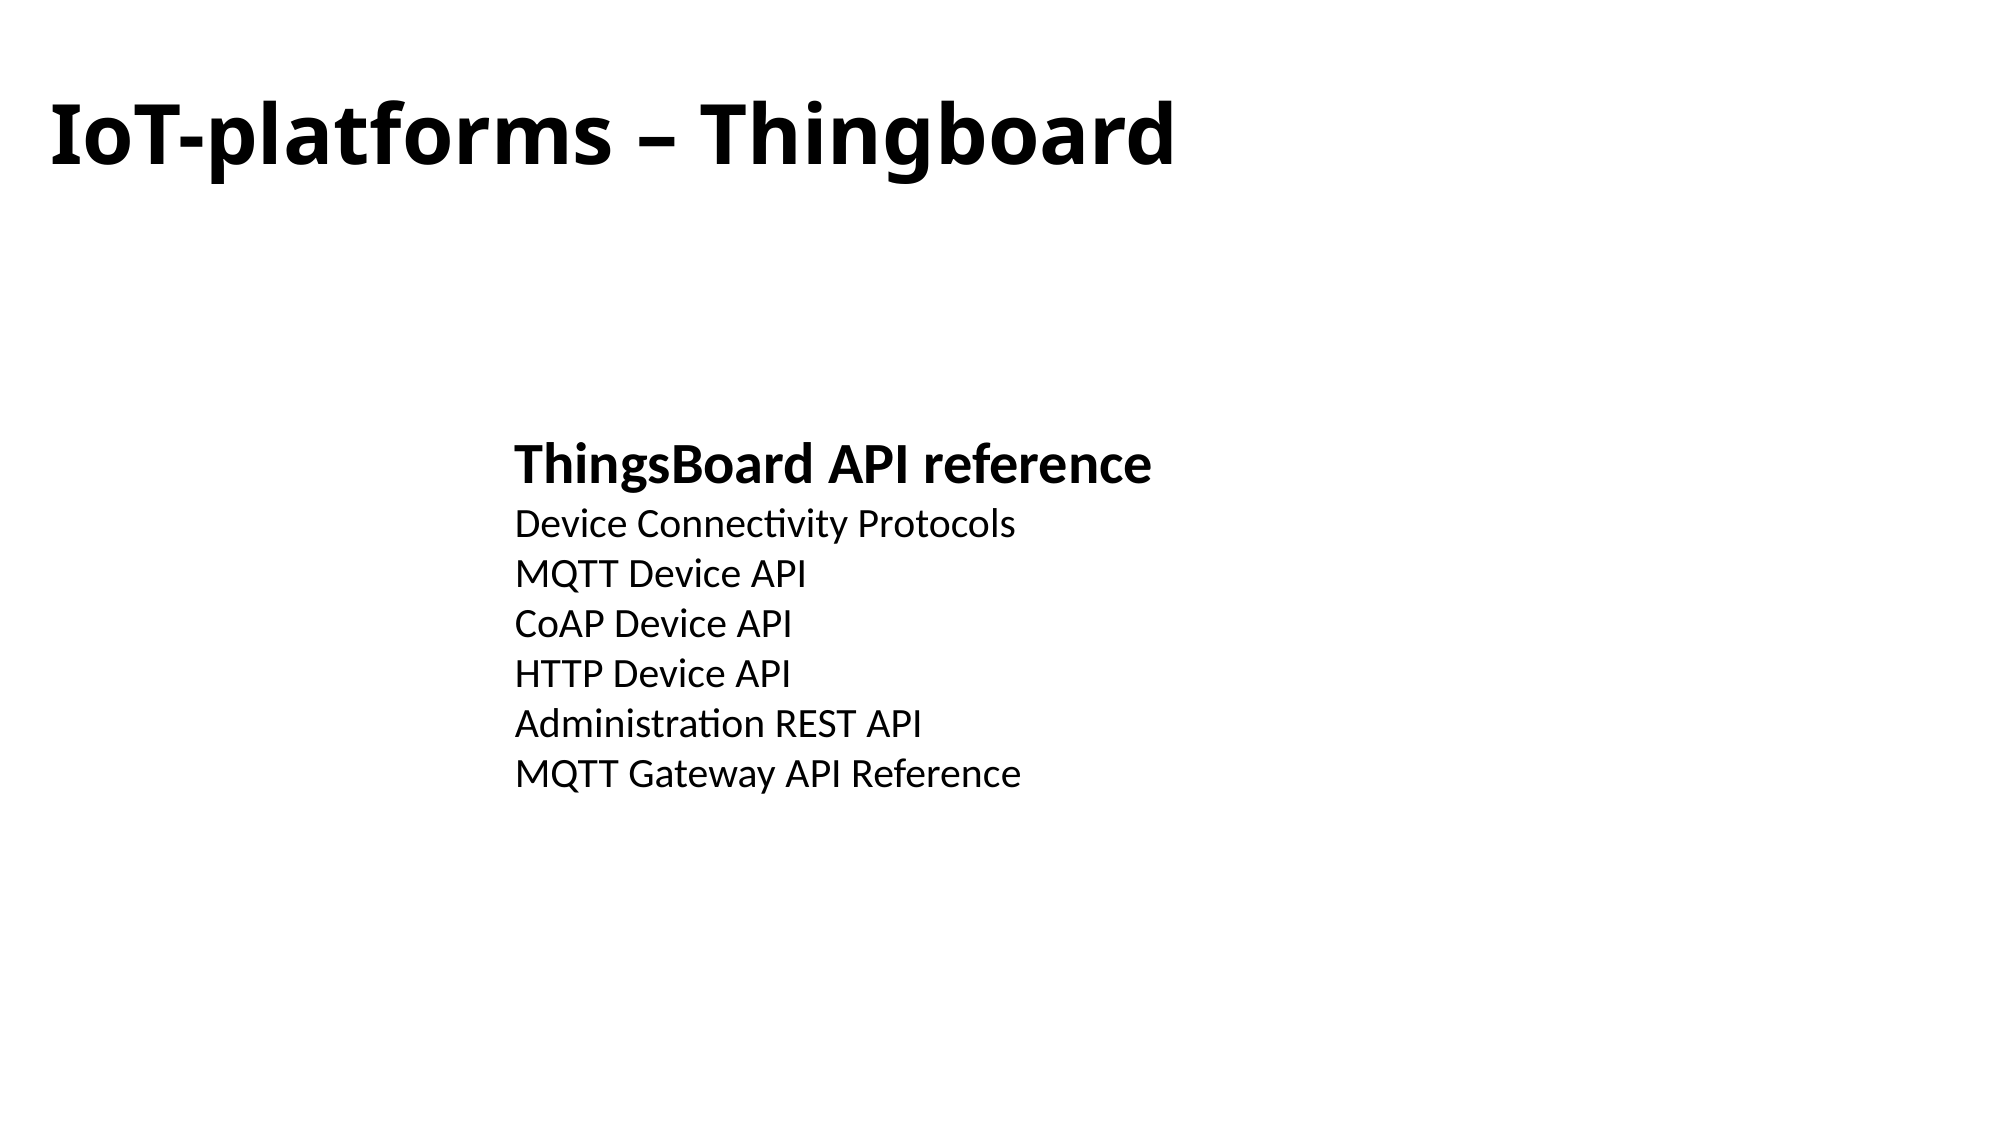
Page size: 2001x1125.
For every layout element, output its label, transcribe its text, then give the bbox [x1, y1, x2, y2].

text_box ThingsBoard API reference Device Connectivity Protocols MQTT Device API CoAP Device API HTTP Device API Administration REST API MQTT Gateway API Reference [500, 373, 1500, 803]
title IoT-platforms – Thingboard [34, 61, 1903, 190]
